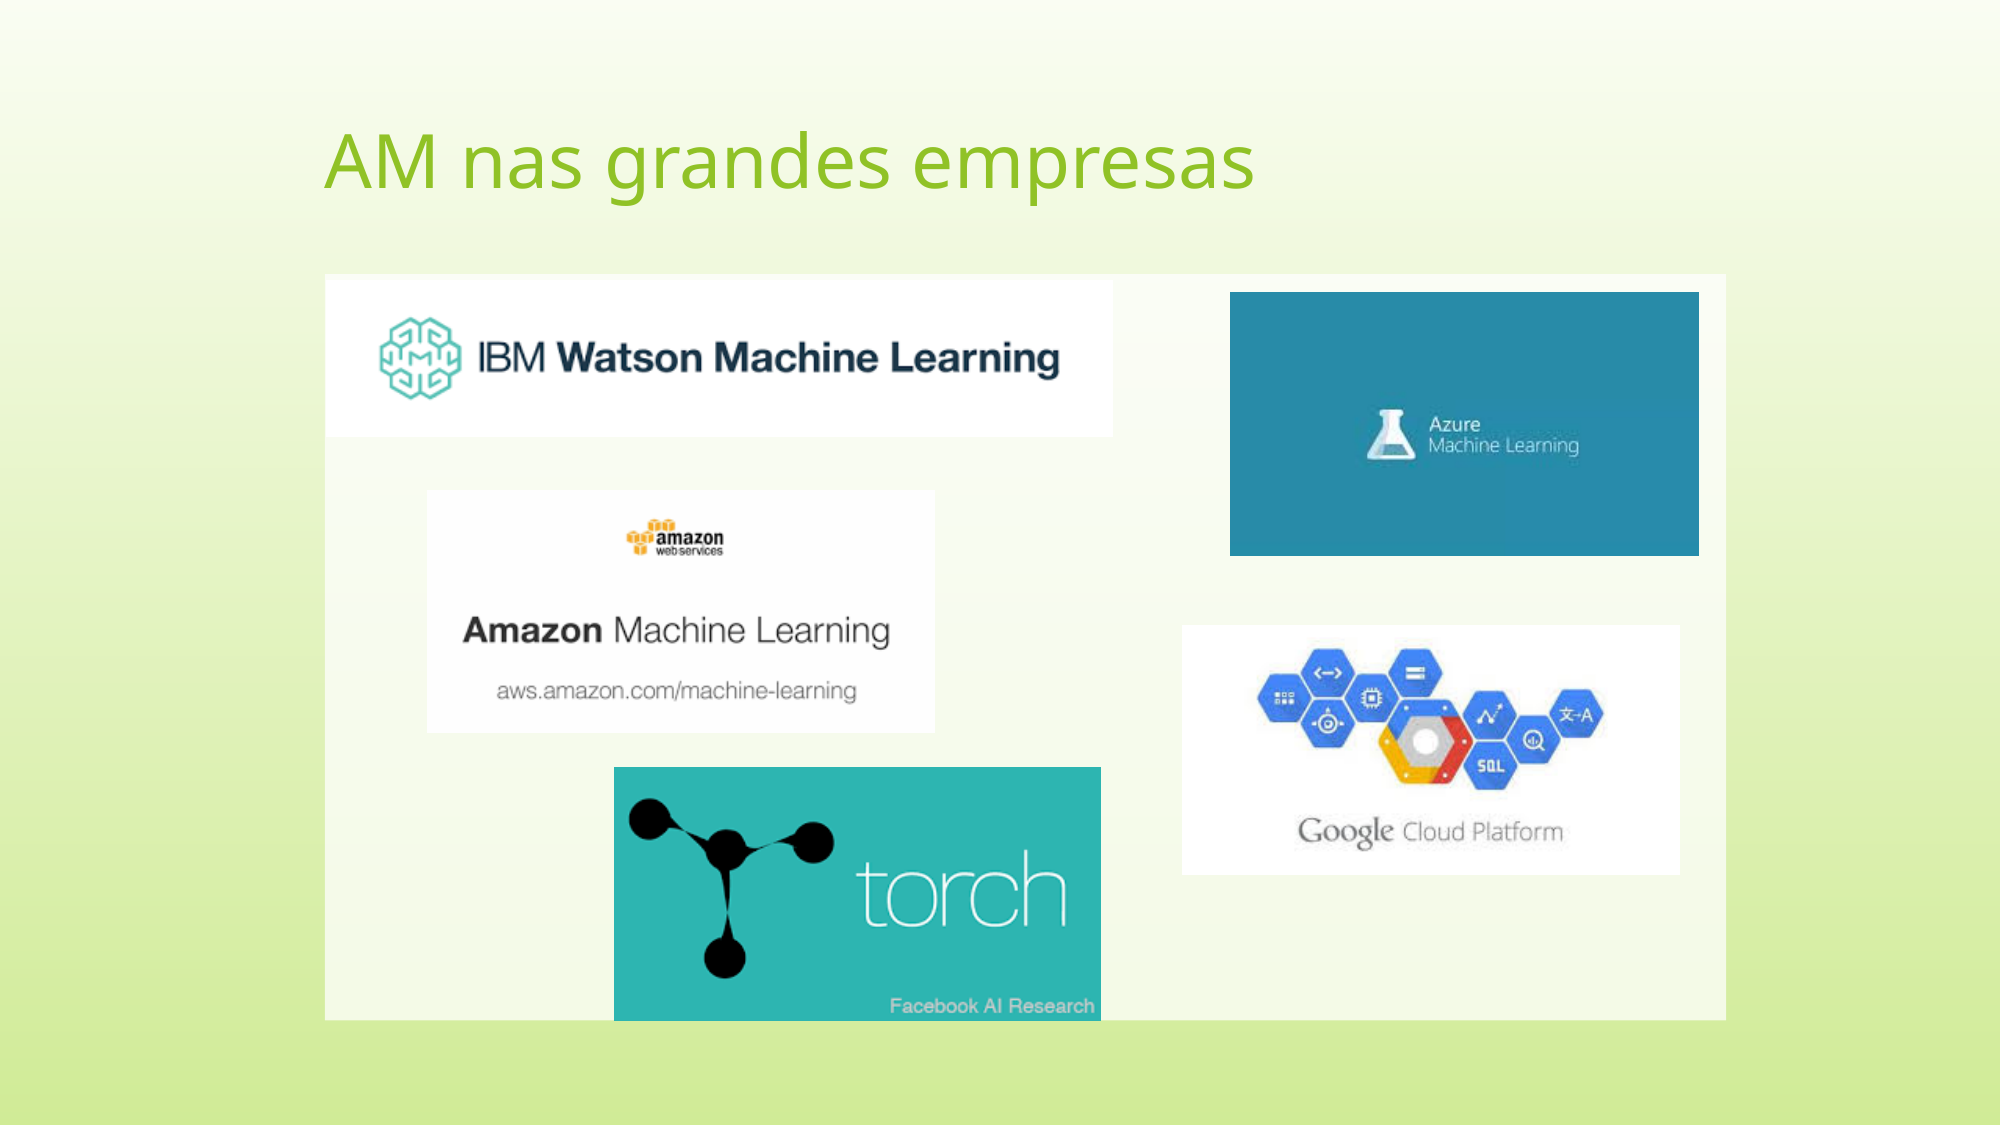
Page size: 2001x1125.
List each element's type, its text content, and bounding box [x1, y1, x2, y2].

list - [324, 274, 1727, 1021]
picture [614, 766, 1102, 1021]
picture [325, 280, 1113, 438]
picture [1181, 625, 1680, 875]
title AM nas grandes empresas [324, 52, 1673, 264]
picture [426, 489, 936, 733]
picture [1229, 292, 1700, 556]
